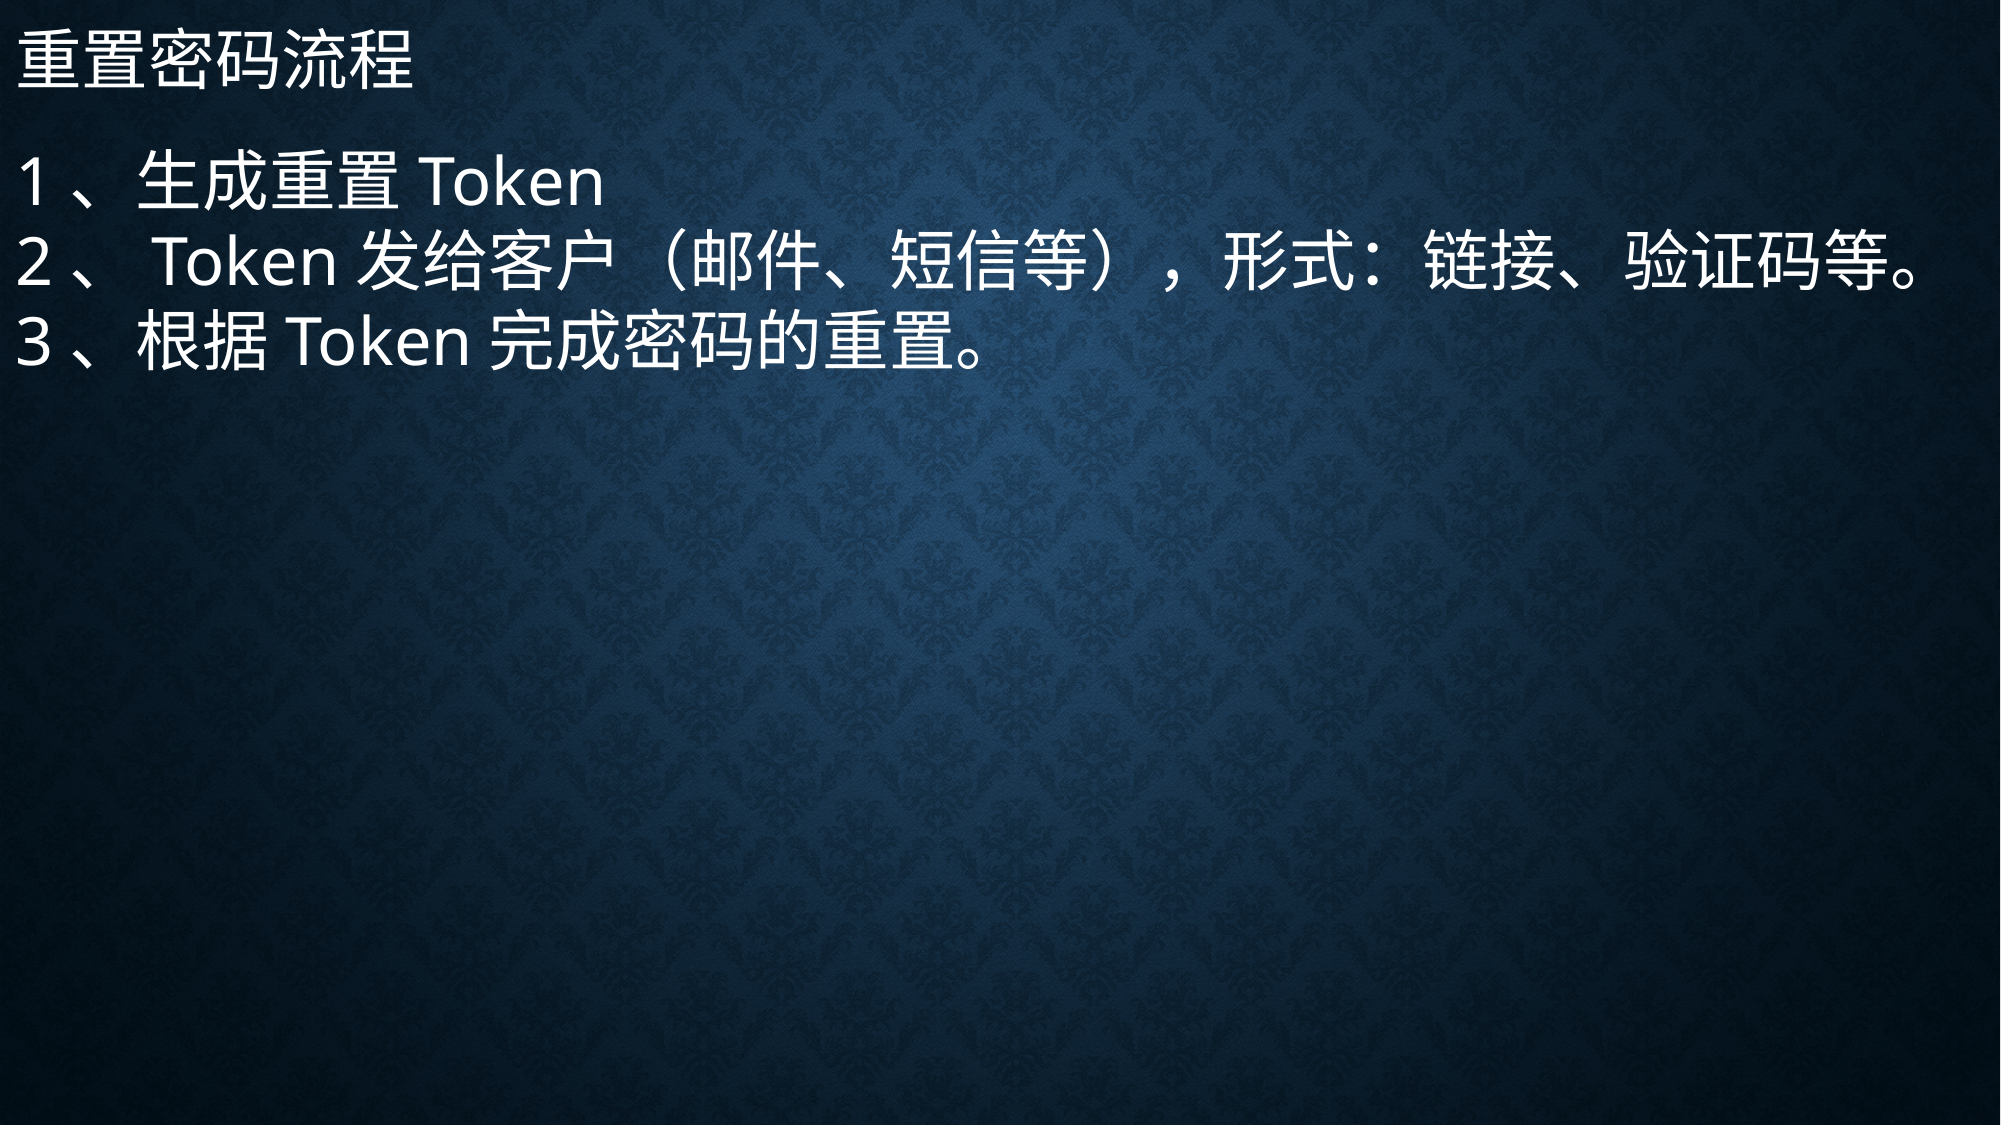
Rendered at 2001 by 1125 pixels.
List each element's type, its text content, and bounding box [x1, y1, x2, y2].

list 重置密码流程 [0, 10, 1959, 122]
text_box 1、生成重置Token 2、Token发给客户（邮件、短信等），形式：链接、验证码等。 3、根据Token完成密码的重置。 [0, 131, 1959, 839]
